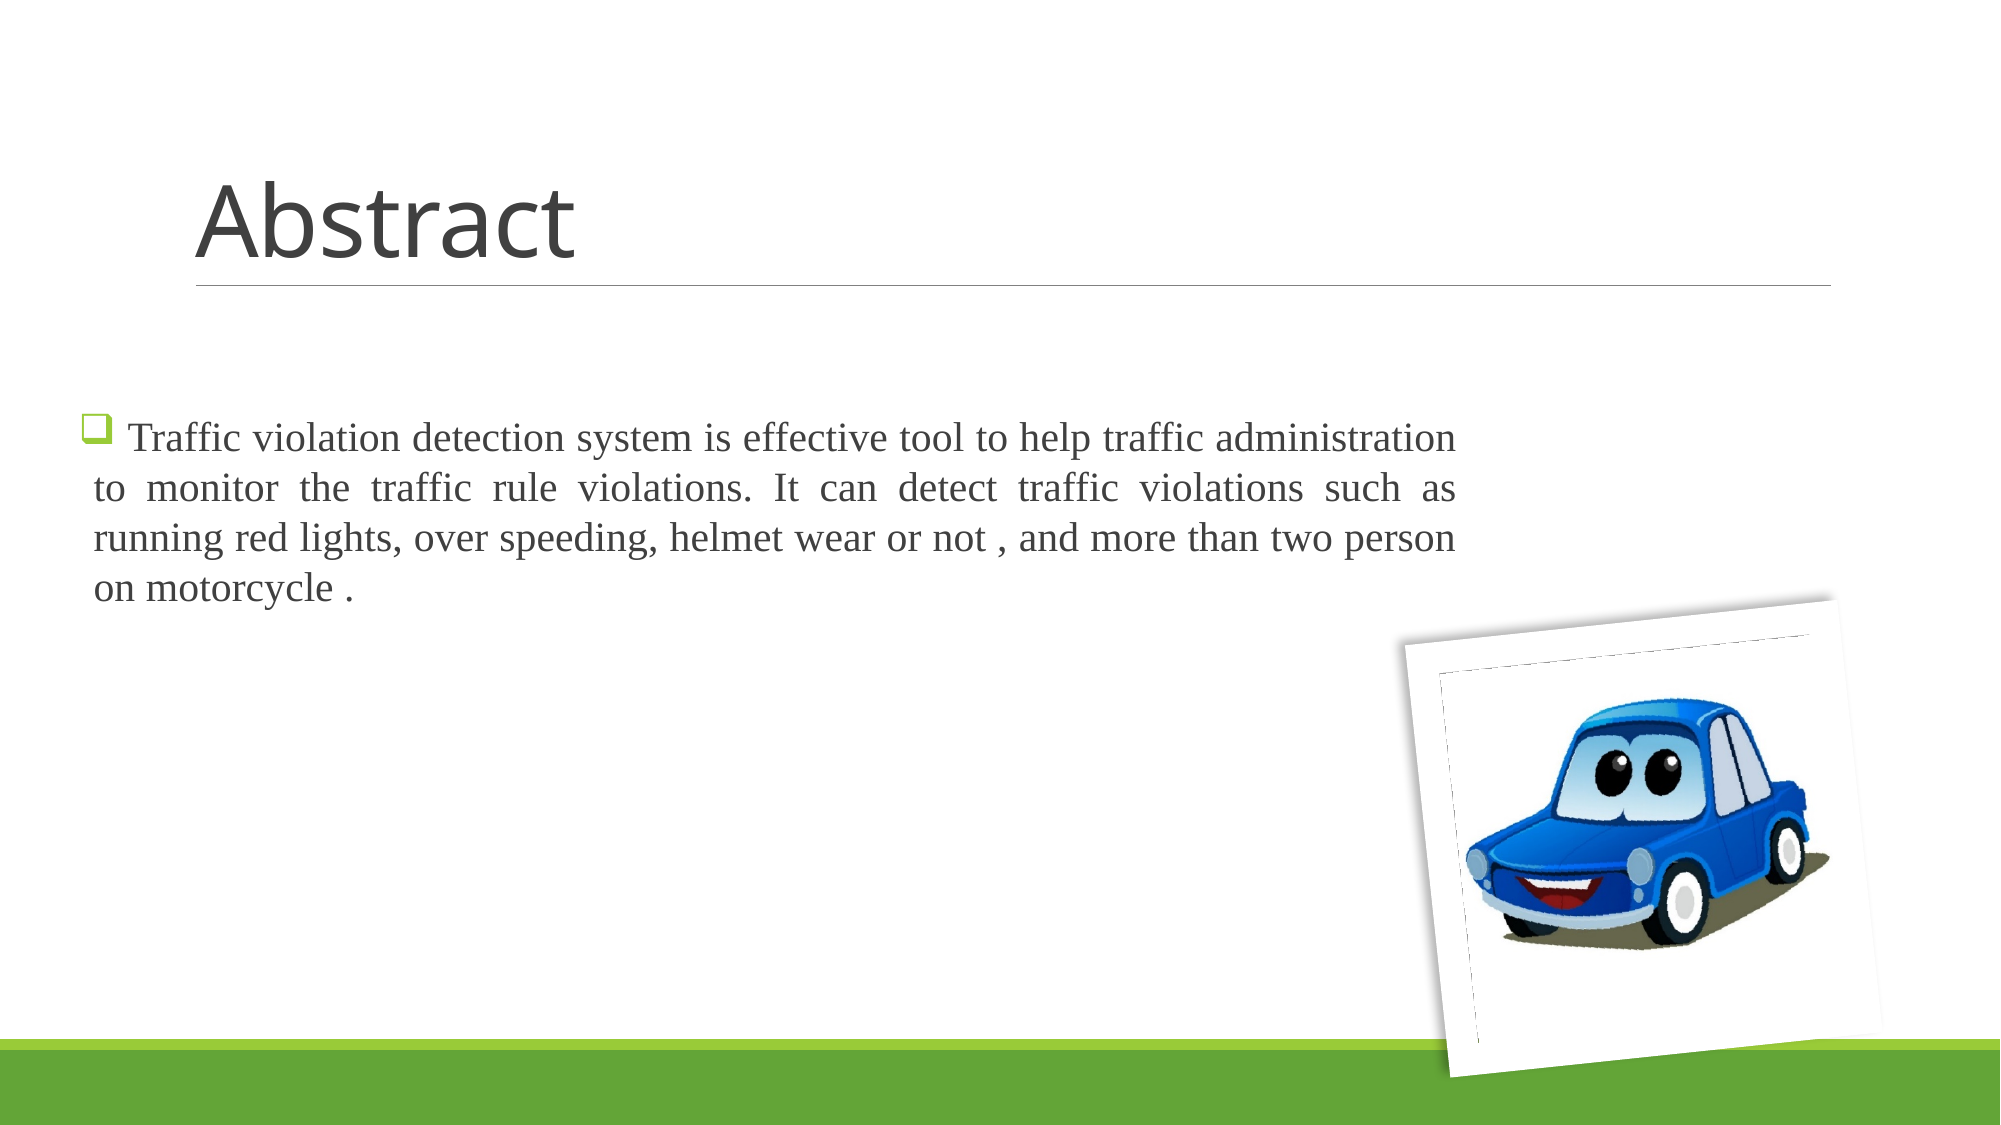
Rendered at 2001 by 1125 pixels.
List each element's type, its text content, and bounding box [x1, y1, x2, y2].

list Traffic violation detection system is effective tool to help traffic administration to monitor the traffic rule violations. It can detect traffic violations such as running red lights, over speeding, helmet wear or not , and more than two person on motorcycle . [78, 322, 1458, 983]
title Abstract [180, 47, 1830, 285]
picture [1440, 635, 1848, 1043]
